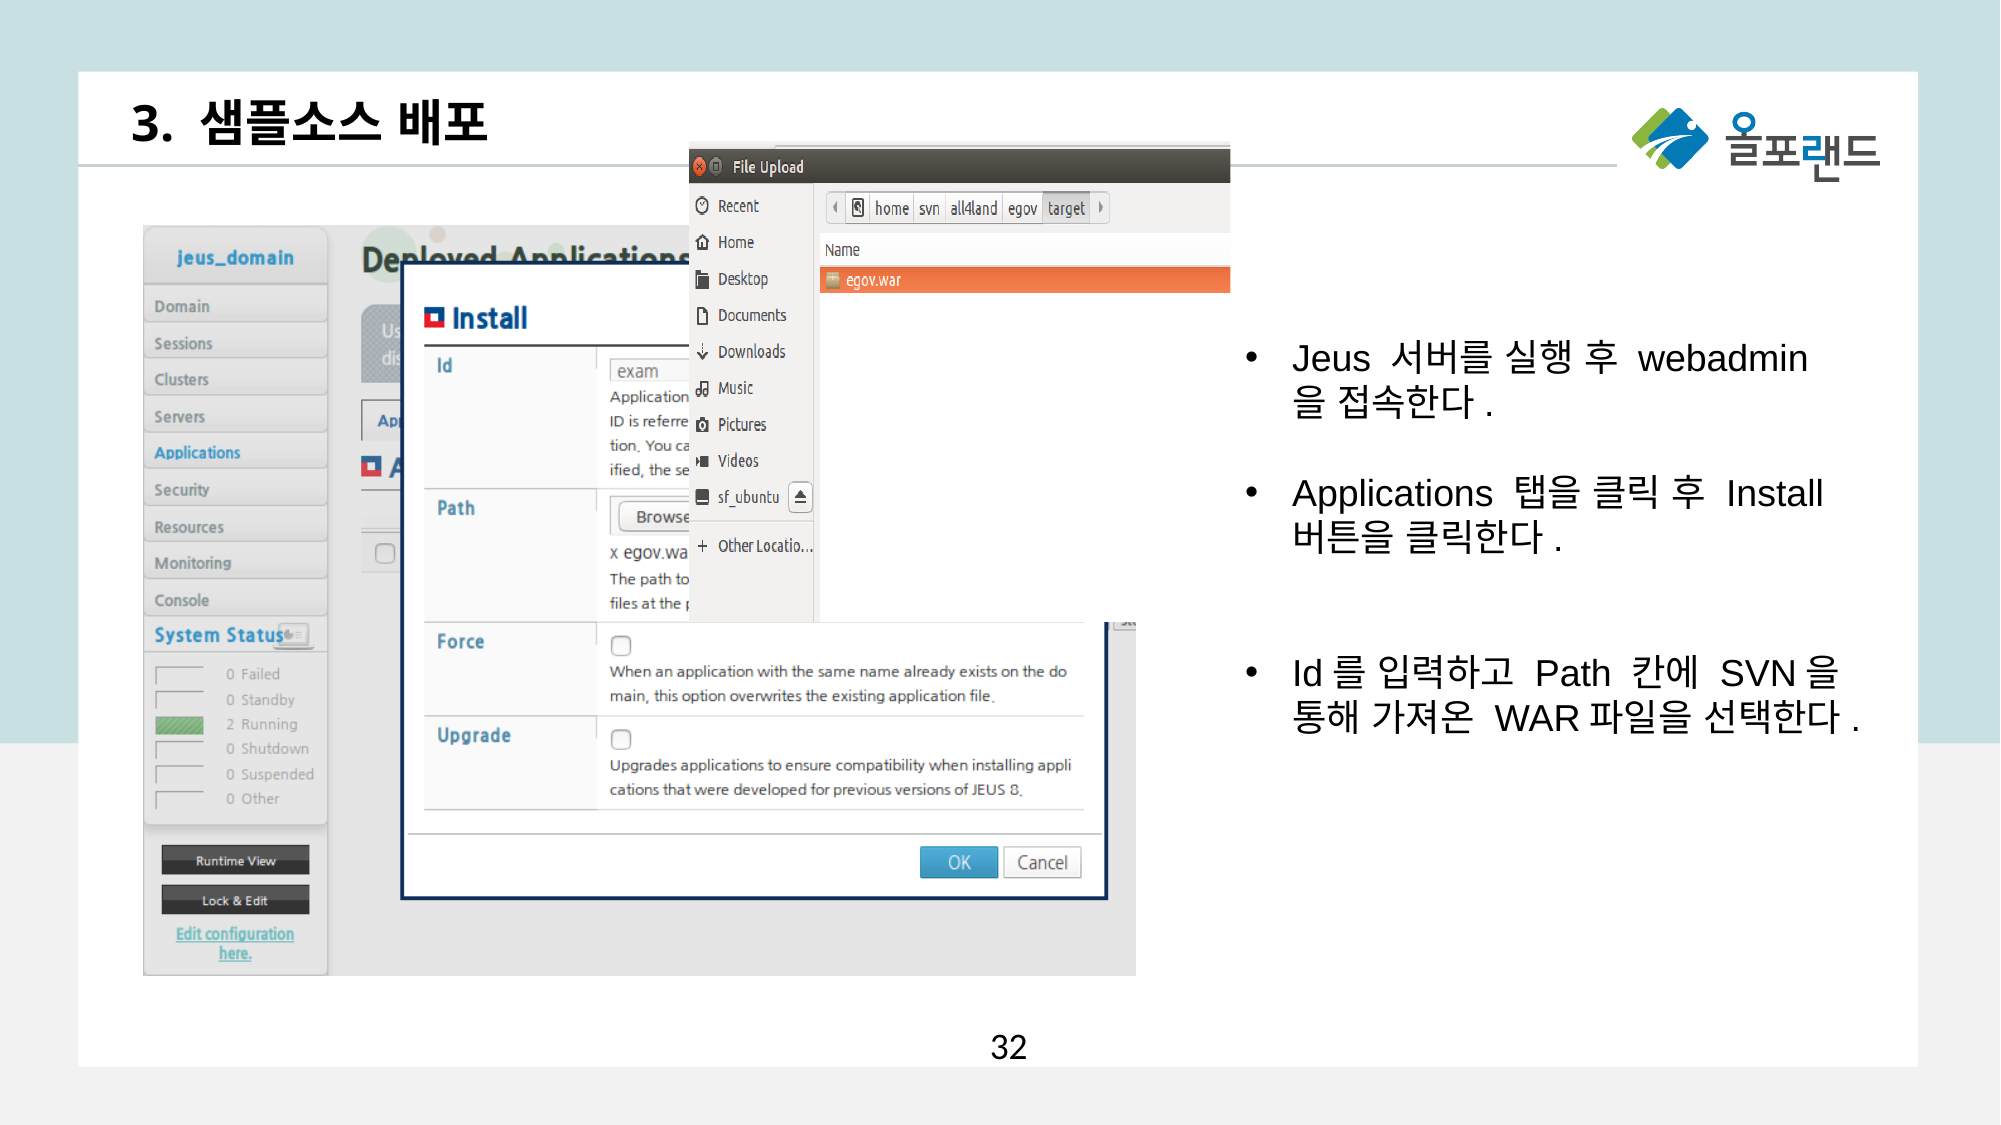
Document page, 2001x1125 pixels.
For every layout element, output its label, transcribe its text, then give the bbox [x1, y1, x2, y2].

picture [1632, 108, 1880, 182]
text_box Jeus 서버를 실행 후 webadmin을 접속한다. Applications 탭을 클릭 후 Install 버튼을 클릭한다. Id를 입력하고 Path 칸에 SVN을 통해 가져온 WAR파일을 선택한다. [1230, 326, 1857, 746]
picture [143, 0, 1231, 976]
